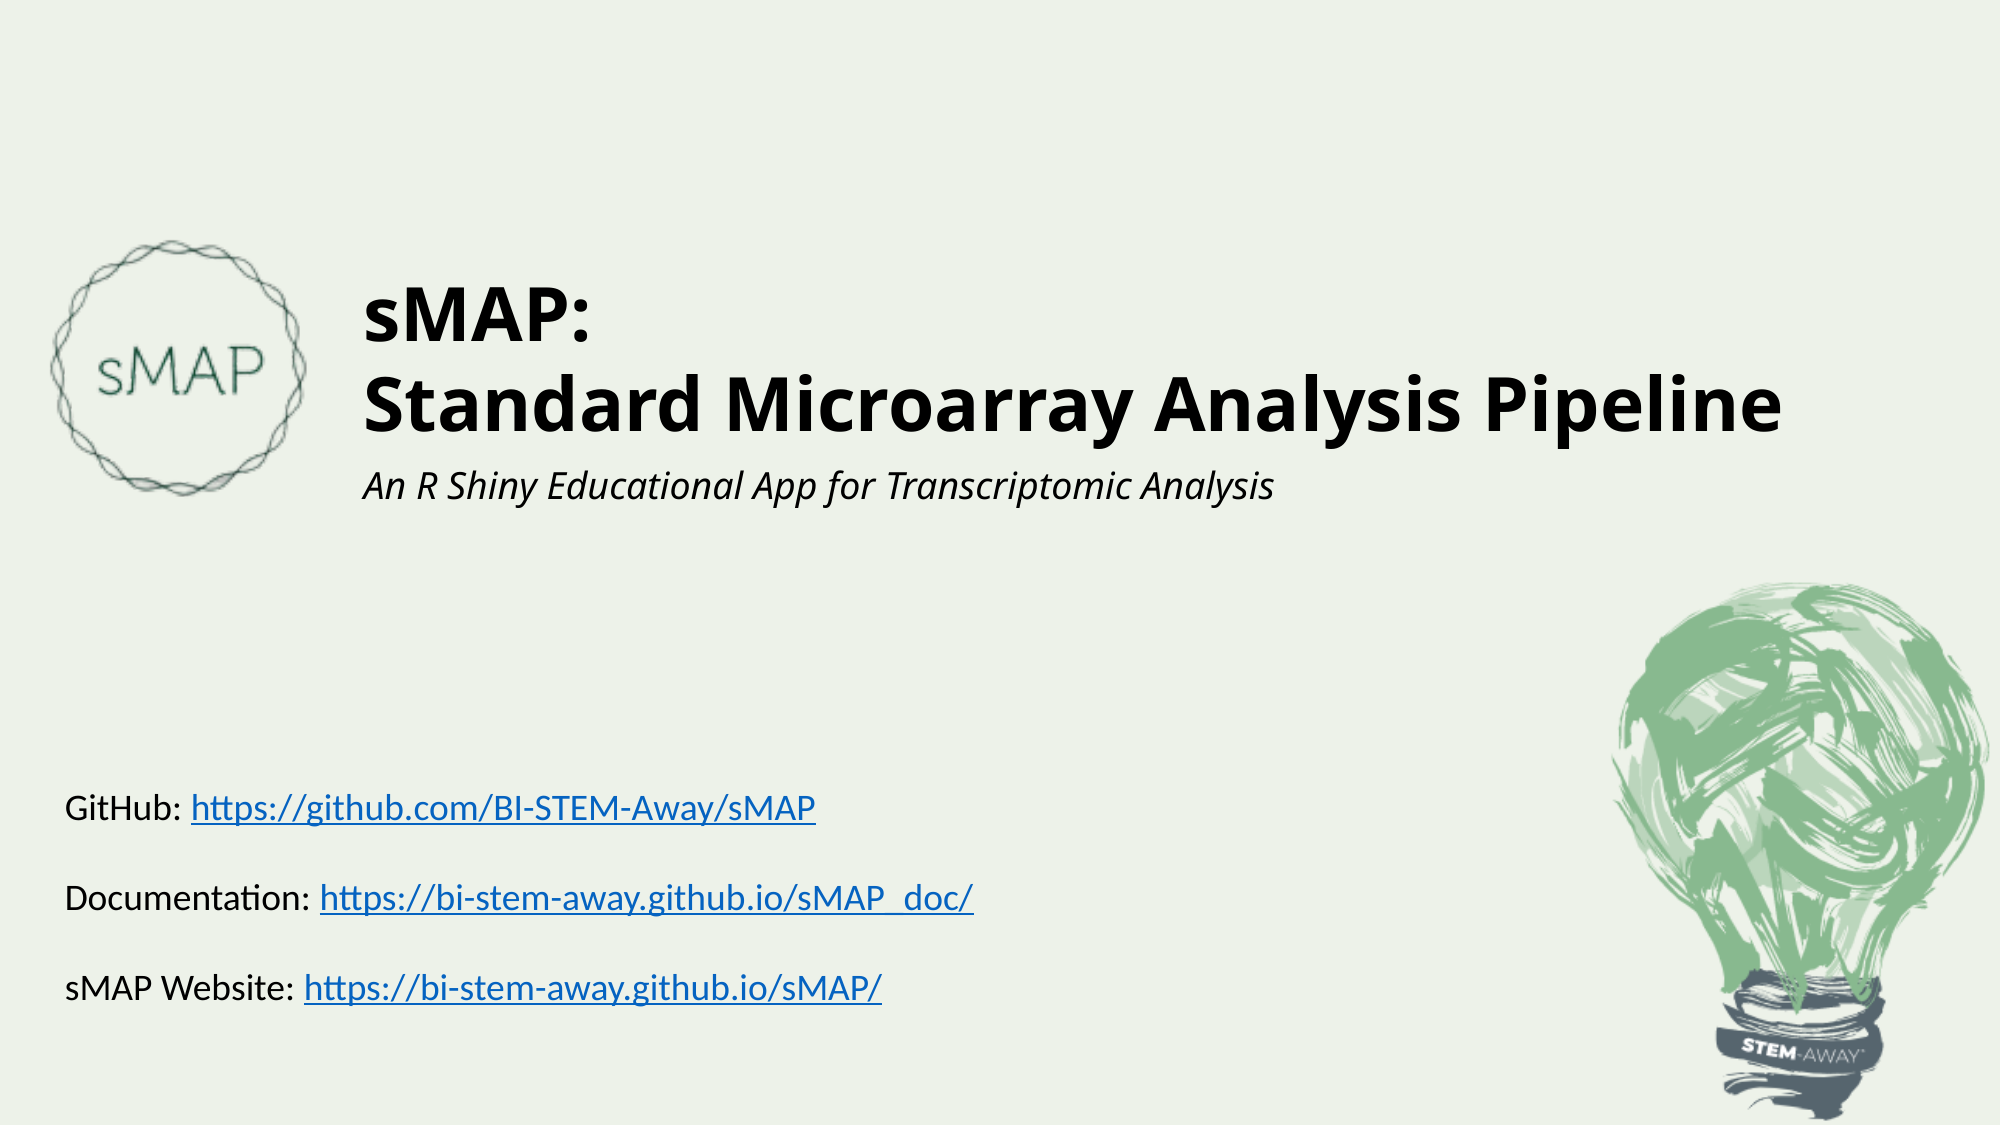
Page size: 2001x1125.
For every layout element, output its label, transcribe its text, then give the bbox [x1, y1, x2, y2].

text_box GitHub: https://github.com/BI-STEM-Away/sMAP Documentation: https://bi-stem-away.github.io/sMAP_doc/ sMAP Website: https://bi-stem-away.github.io/sMAP/ [50, 775, 1050, 1016]
picture [1602, 569, 2000, 1125]
picture [34, 220, 323, 516]
text_box sMAP: Standard Microarray Analysis Pipeline [348, 259, 1880, 455]
text_box An R Shiny Educational App for Transcriptomic Analysis [348, 454, 1349, 515]
